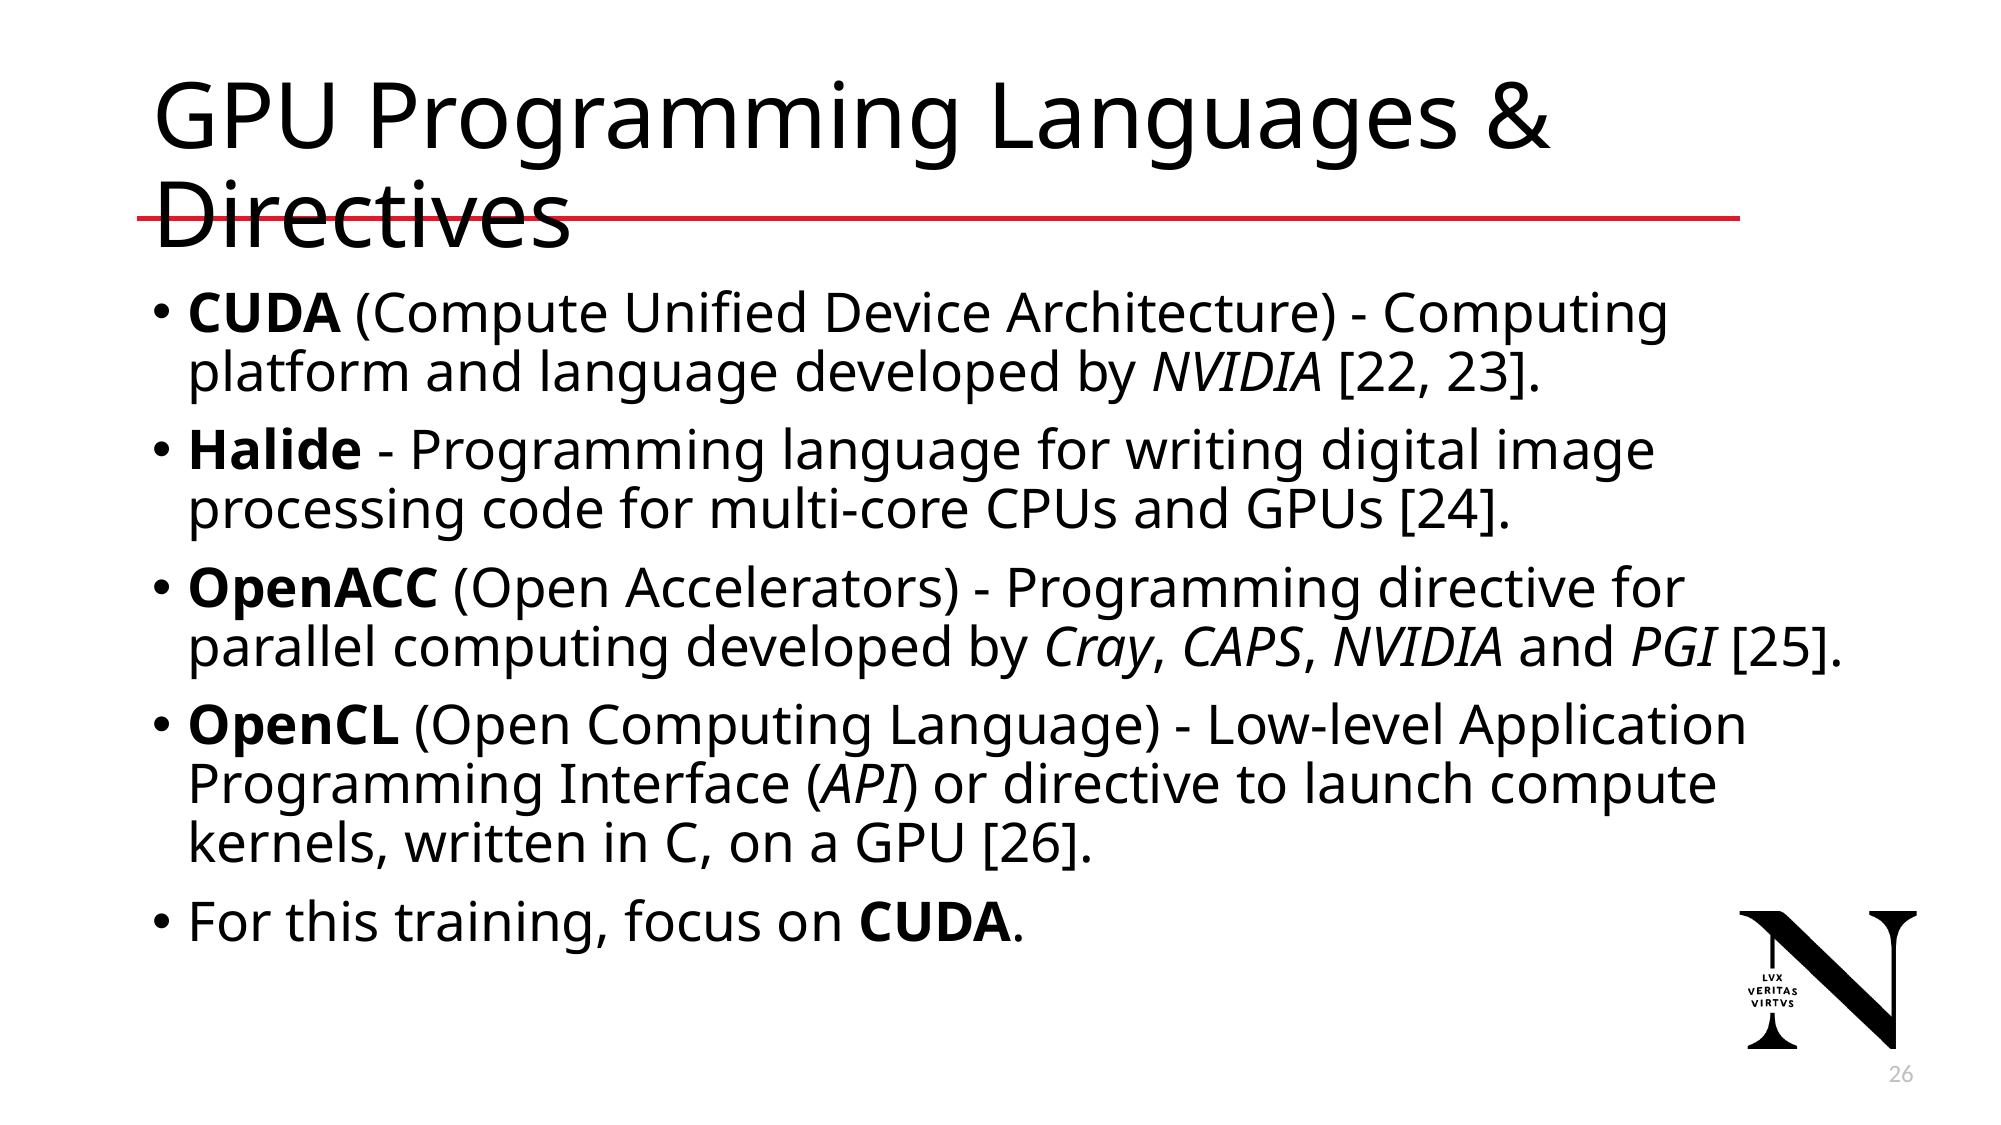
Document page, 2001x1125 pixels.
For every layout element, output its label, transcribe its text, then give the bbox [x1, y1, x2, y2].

slide_number 27 [1479, 1042, 1930, 1103]
list CUDA (Compute Unified Device Architecture) - Computing platform and language developed by NVIDIA [22, 23]. Halide - Programming language for writing digital image processing code for multi-core CPUs and GPUs [24]. OpenACC (Open Accelerators) - Programming directive for parallel computing developed by Cray, CAPS, NVIDIA and PGI [25]. OpenCL (Open Computing Language) - Low-level Application Programming Interface (API) or directive to launch compute kernels, written in C, on a GPU [26]. For this training, focus on CUDA. [137, 278, 1863, 992]
title GPU Programming Languages & Directives [137, 59, 1863, 278]
